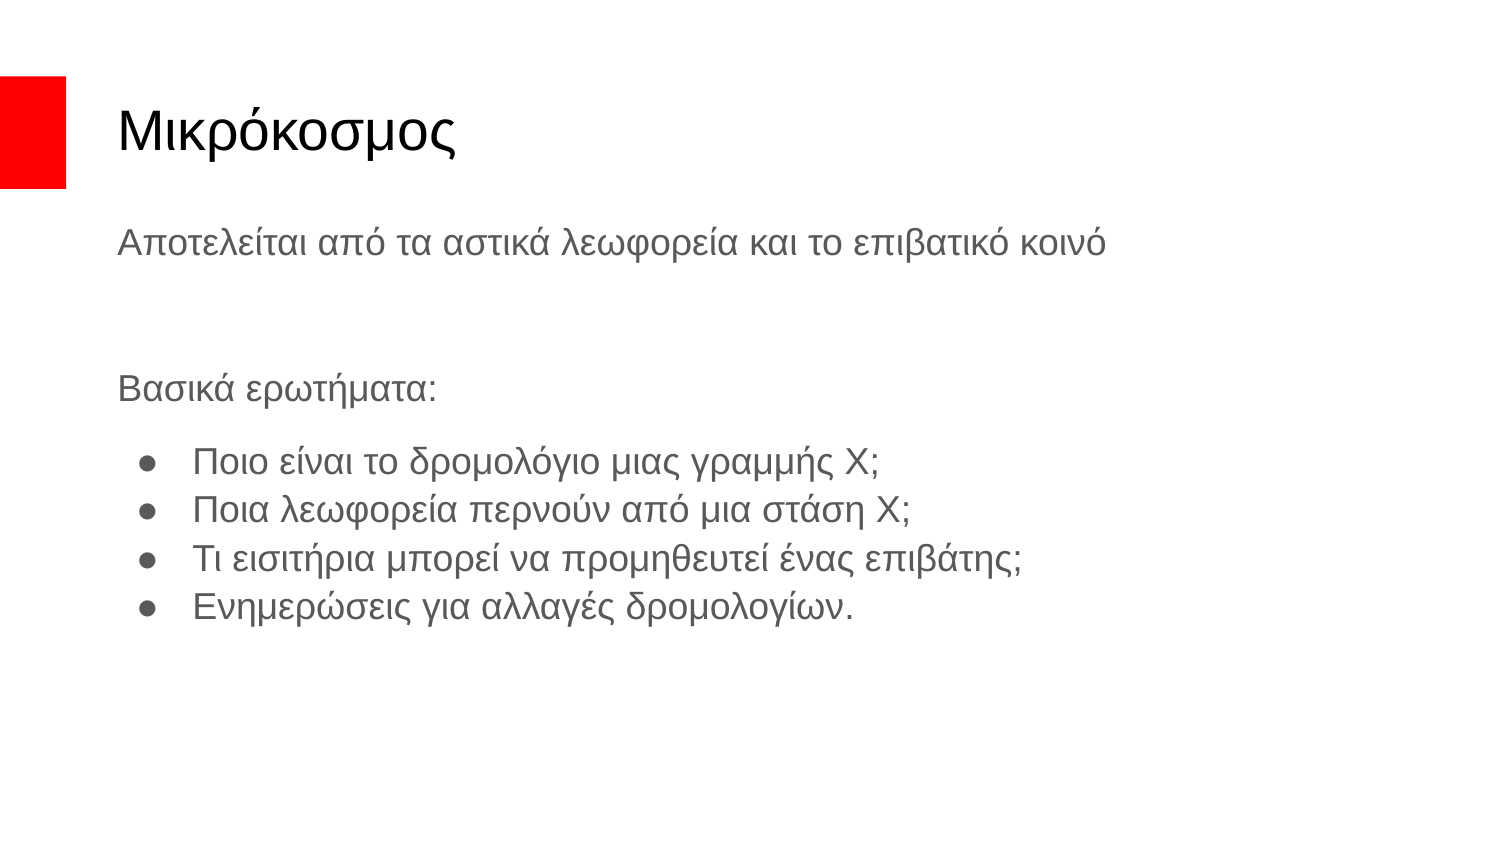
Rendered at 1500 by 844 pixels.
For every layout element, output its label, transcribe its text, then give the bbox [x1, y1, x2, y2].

title Μικρόκοσμος [102, 83, 1500, 178]
text_box [0, 74, 68, 191]
list Αποτελείται από τα αστικά λεωφορεία και το επιβατικό κοινό Βασικά ερωτήματα: Ποιο είναι το δρομολόγιο μιας γραμμής Χ; Ποια λεωφορεία περνούν από μια στάση Χ; Τι εισιτήρια μπορεί να προμηθευτεί ένας επιβάτης; Ενημερώσεις για αλλαγές δρομολογίων. [102, 199, 1500, 761]
